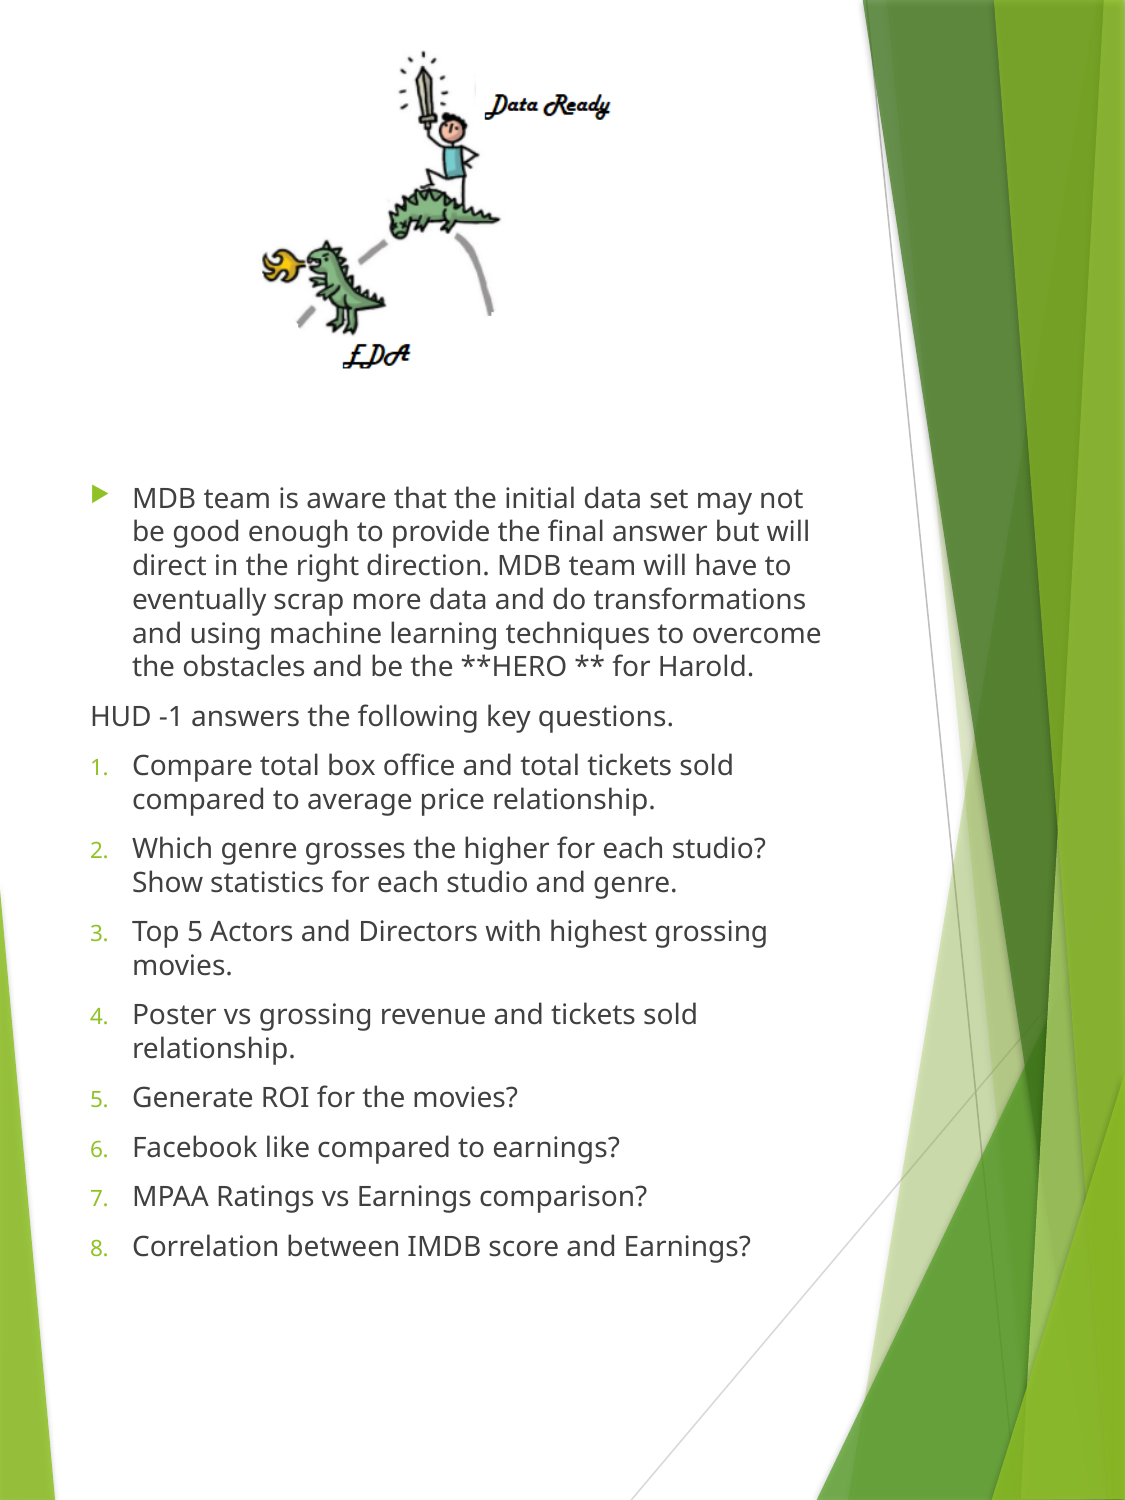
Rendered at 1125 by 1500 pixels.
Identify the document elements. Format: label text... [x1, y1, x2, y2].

list MDB team is aware that the initial data set may not be good enough to provide the final answer but will direct in the right direction. MDB team will have to eventually scrap more data and do transformations and using machine learning techniques to overcome the obstacles and be the **HERO ** for Harold. HUD -1 answers the following key questions. Compare total box office and total tickets sold compared to average price relationship. Which genre grosses the higher for each studio? Show statistics for each studio and genre. Top 5 Actors and Directors with highest grossing movies. Poster vs grossing revenue and tickets sold relationship. Generate ROI for the movies? Facebook like compared to earnings? MPAA Ratings vs Earnings comparison? Correlation between IMDB score and Earnings? [75, 472, 856, 1322]
picture [241, 29, 636, 407]
